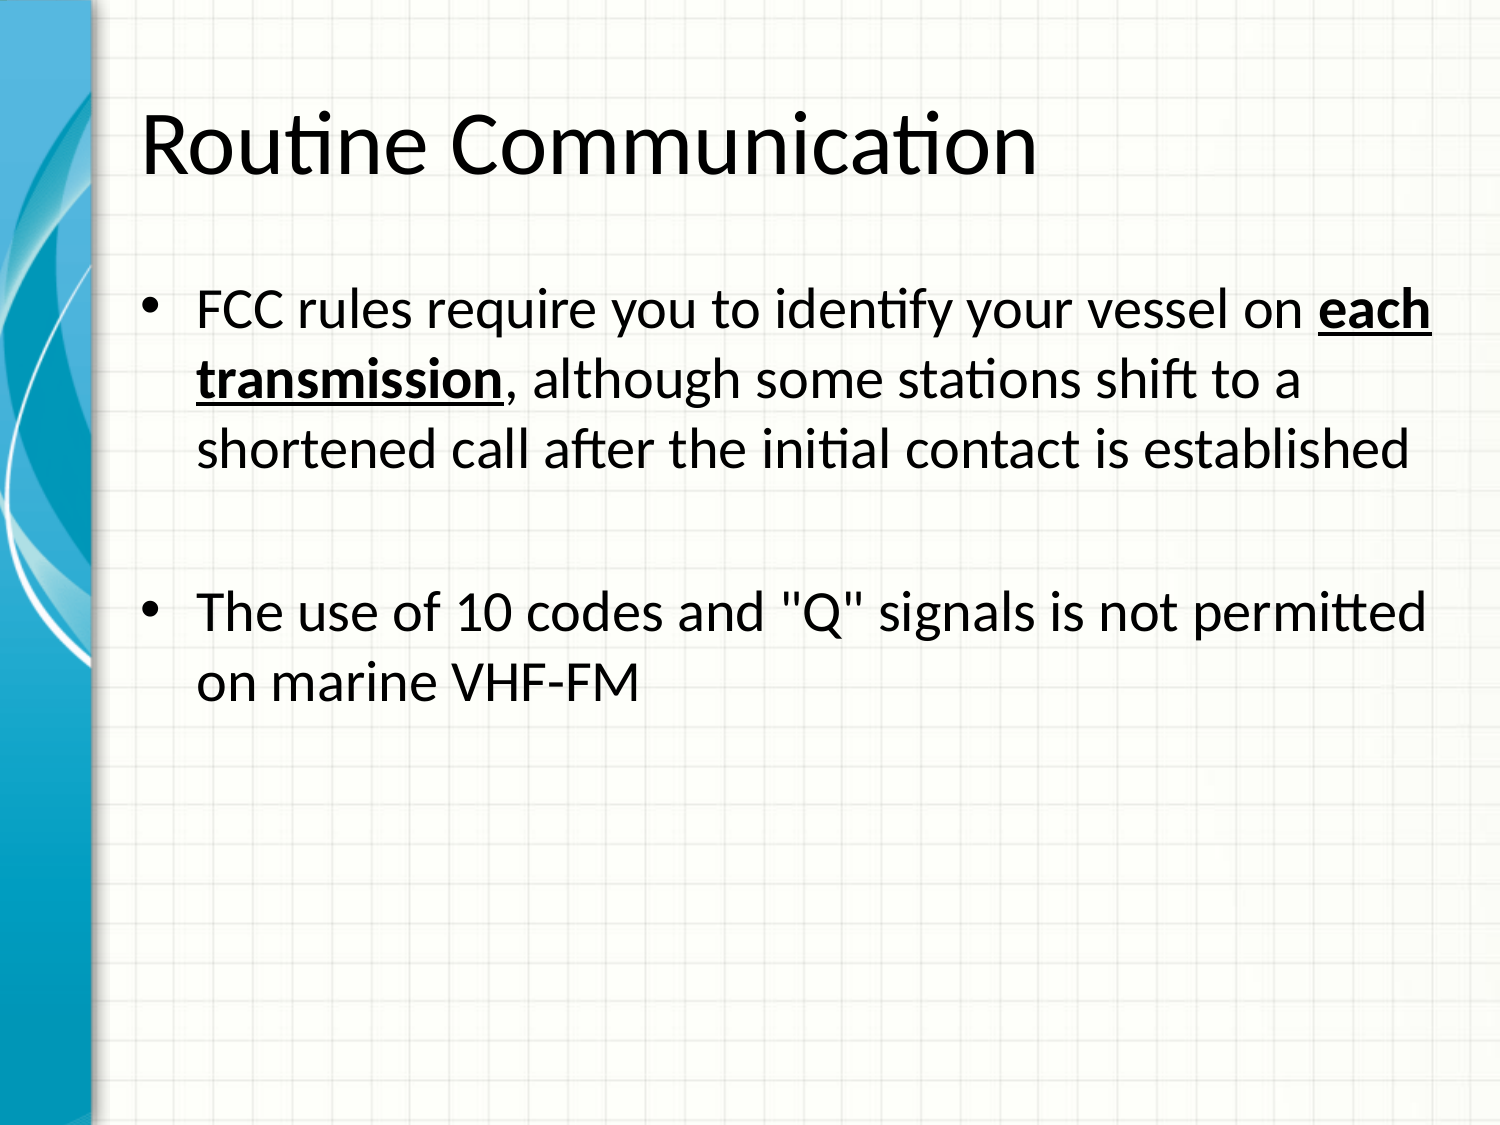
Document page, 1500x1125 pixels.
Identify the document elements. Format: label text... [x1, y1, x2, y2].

picture [0, 0, 1500, 1125]
title Routine Communication [125, 44, 1450, 232]
list FCC rules require you to identify your vessel on each transmission, although some stations shift to a shortened call after the initial contact is established The use of 10 codes and "Q" signals is not permitted on marine VHF-FM [125, 262, 1450, 1005]
